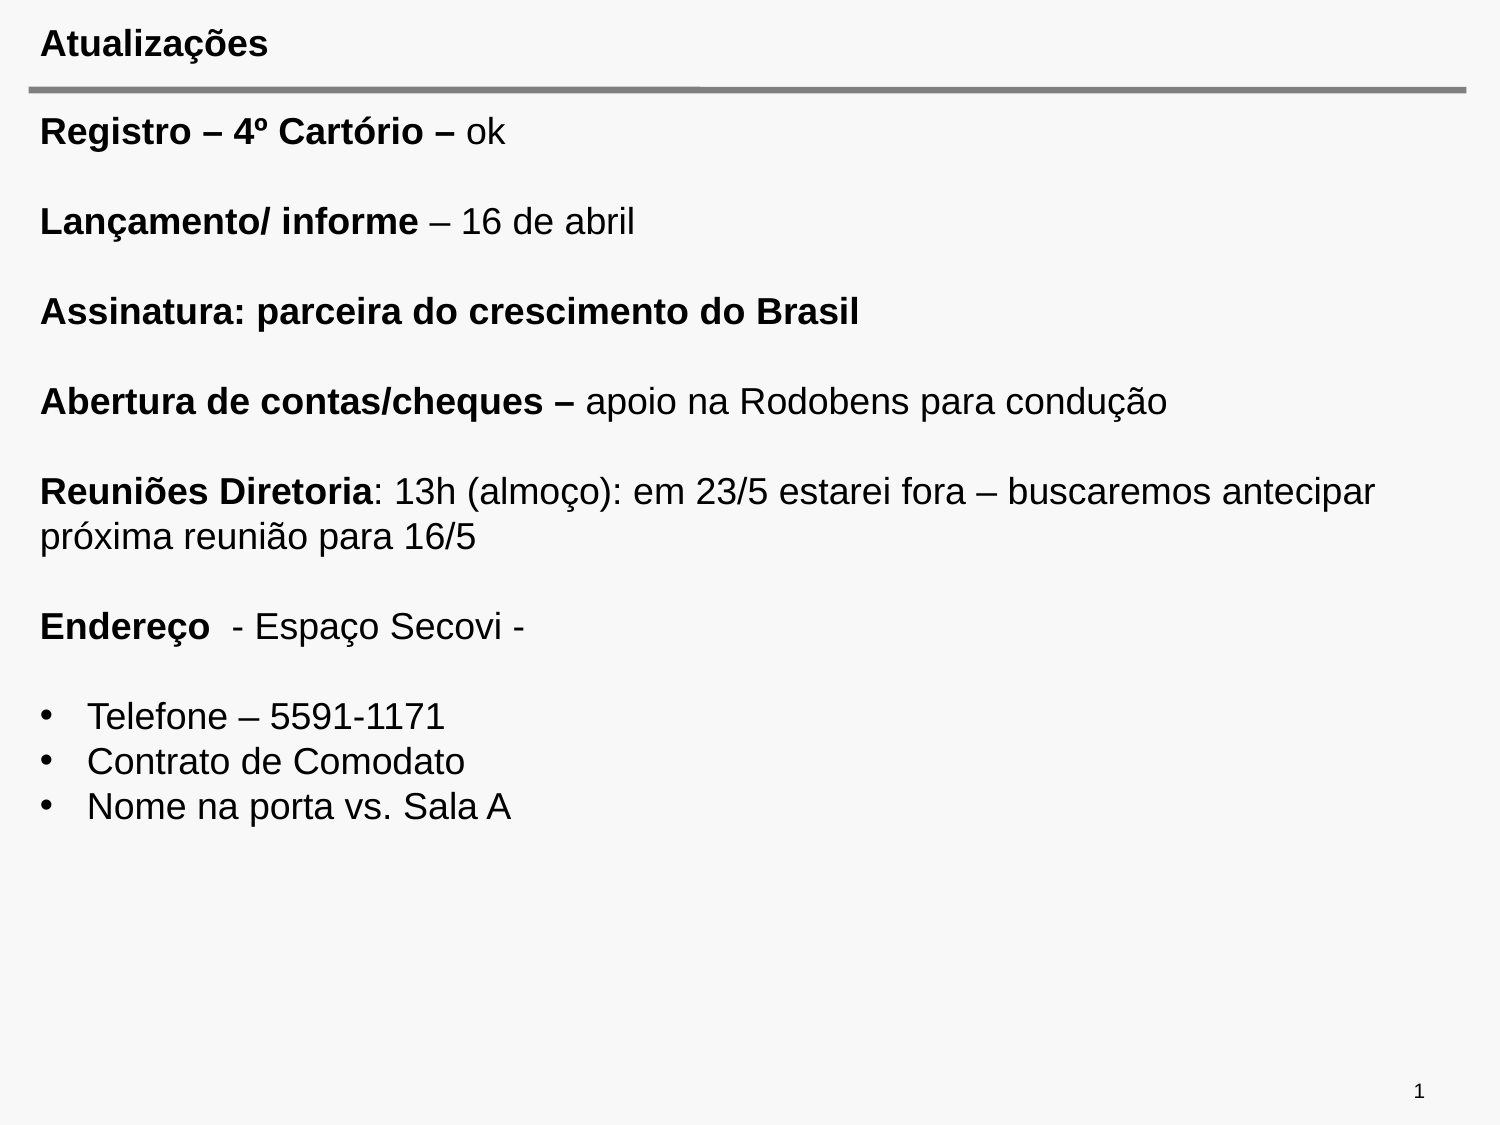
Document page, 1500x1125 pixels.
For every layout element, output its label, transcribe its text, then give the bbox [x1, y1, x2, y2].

title Atualizações [39, 24, 1254, 66]
text_box Registro – 4º Cartório – ok Lançamento/ informe – 16 de abril Assinatura: parceira do crescimento do Brasil Abertura de contas/cheques – apoio na Rodobens para condução Reuniões Diretoria: 13h (almoço): em 23/5 estarei fora – buscaremos antecipar próxima reunião para 16/5 Endereço - Espaço Secovi - Telefone – 5591-1171 Contrato de Comodato Nome na porta vs. Sala A [29, 101, 1445, 968]
text_box 1 [1074, 1077, 1425, 1103]
